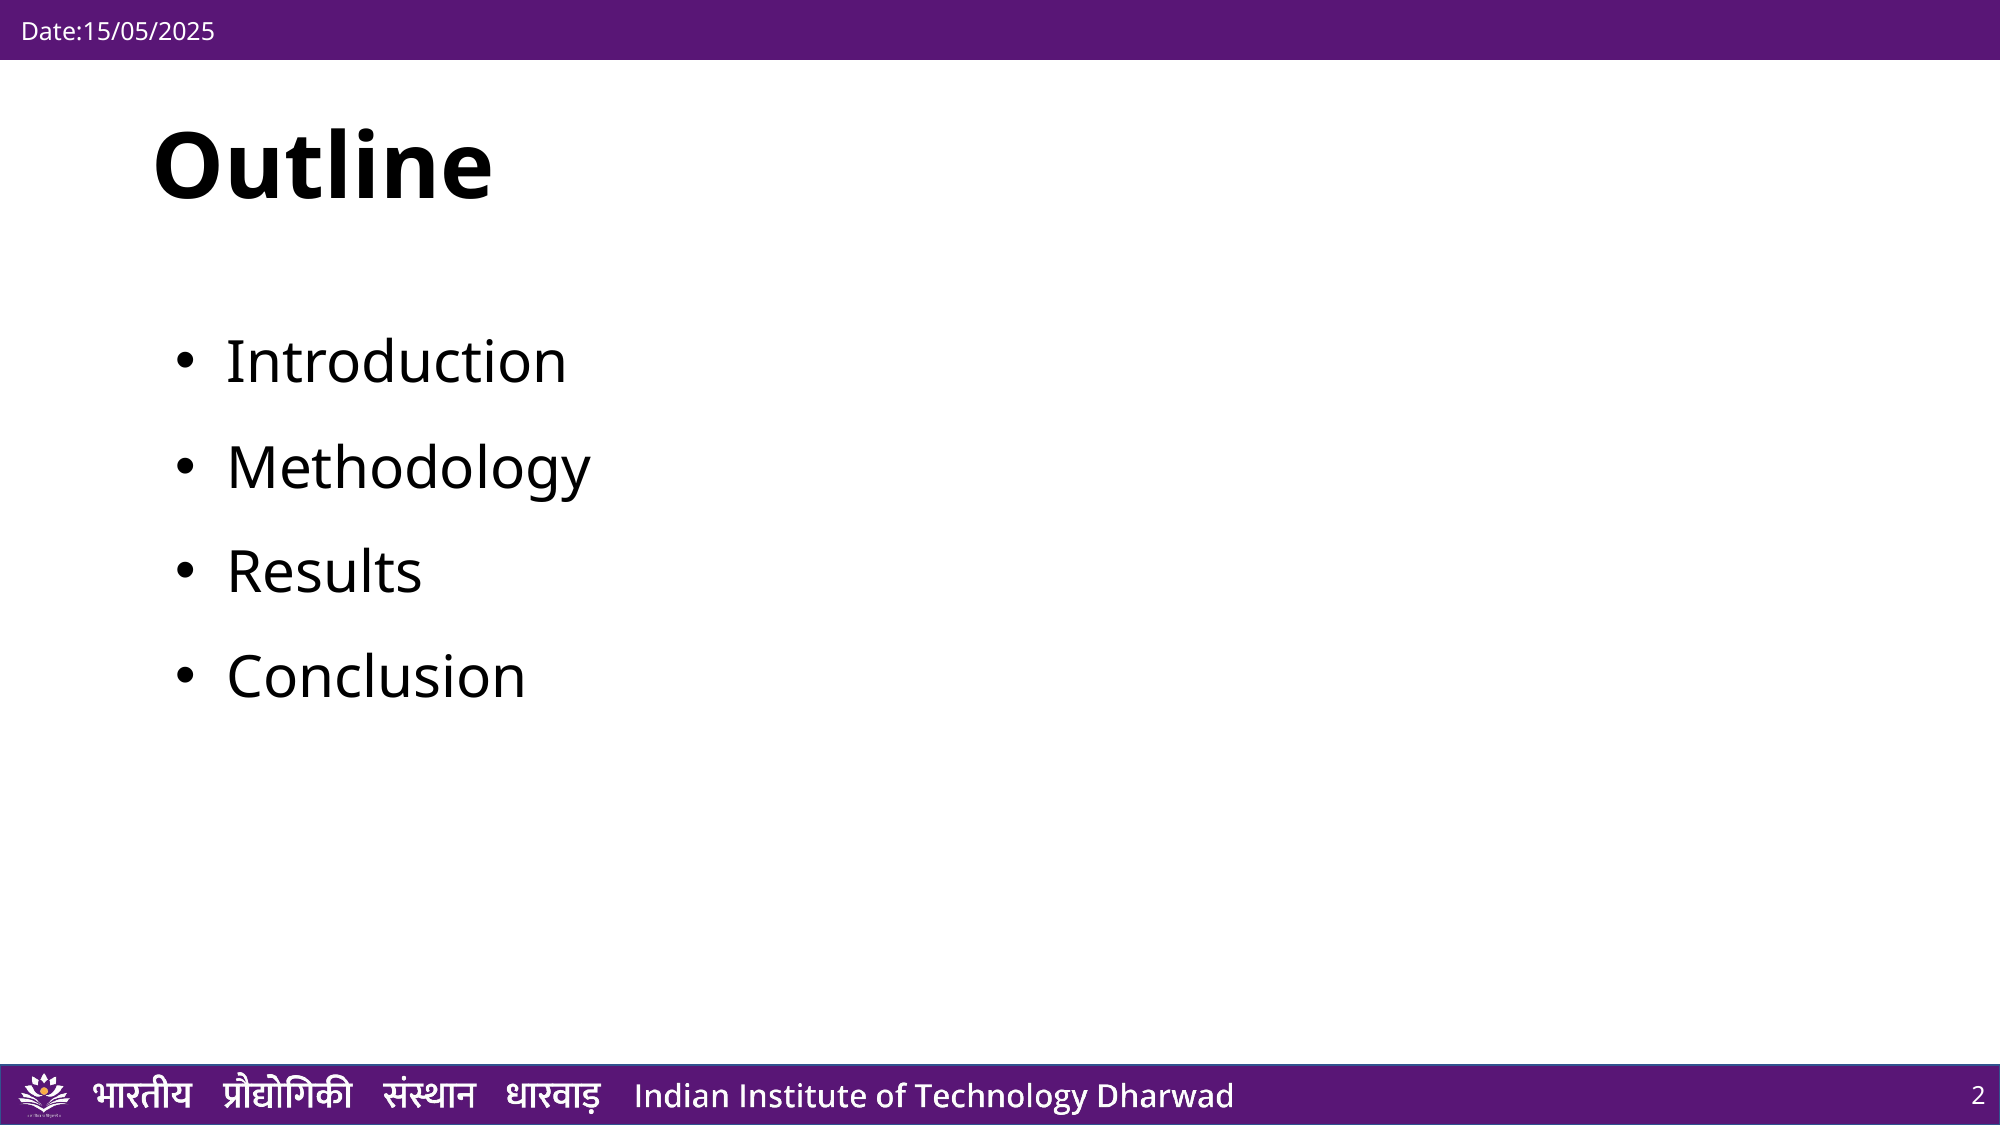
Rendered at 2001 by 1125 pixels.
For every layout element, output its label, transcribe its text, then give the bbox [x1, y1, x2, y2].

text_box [0, 1064, 2000, 1125]
text_box Introduction Methodology Results Conclusion [173, 286, 761, 710]
picture [18, 1072, 1232, 1118]
title Outline [149, 104, 535, 295]
text_box [0, 0, 2000, 60]
text_box Date:15/05/2025 [18, 13, 256, 46]
